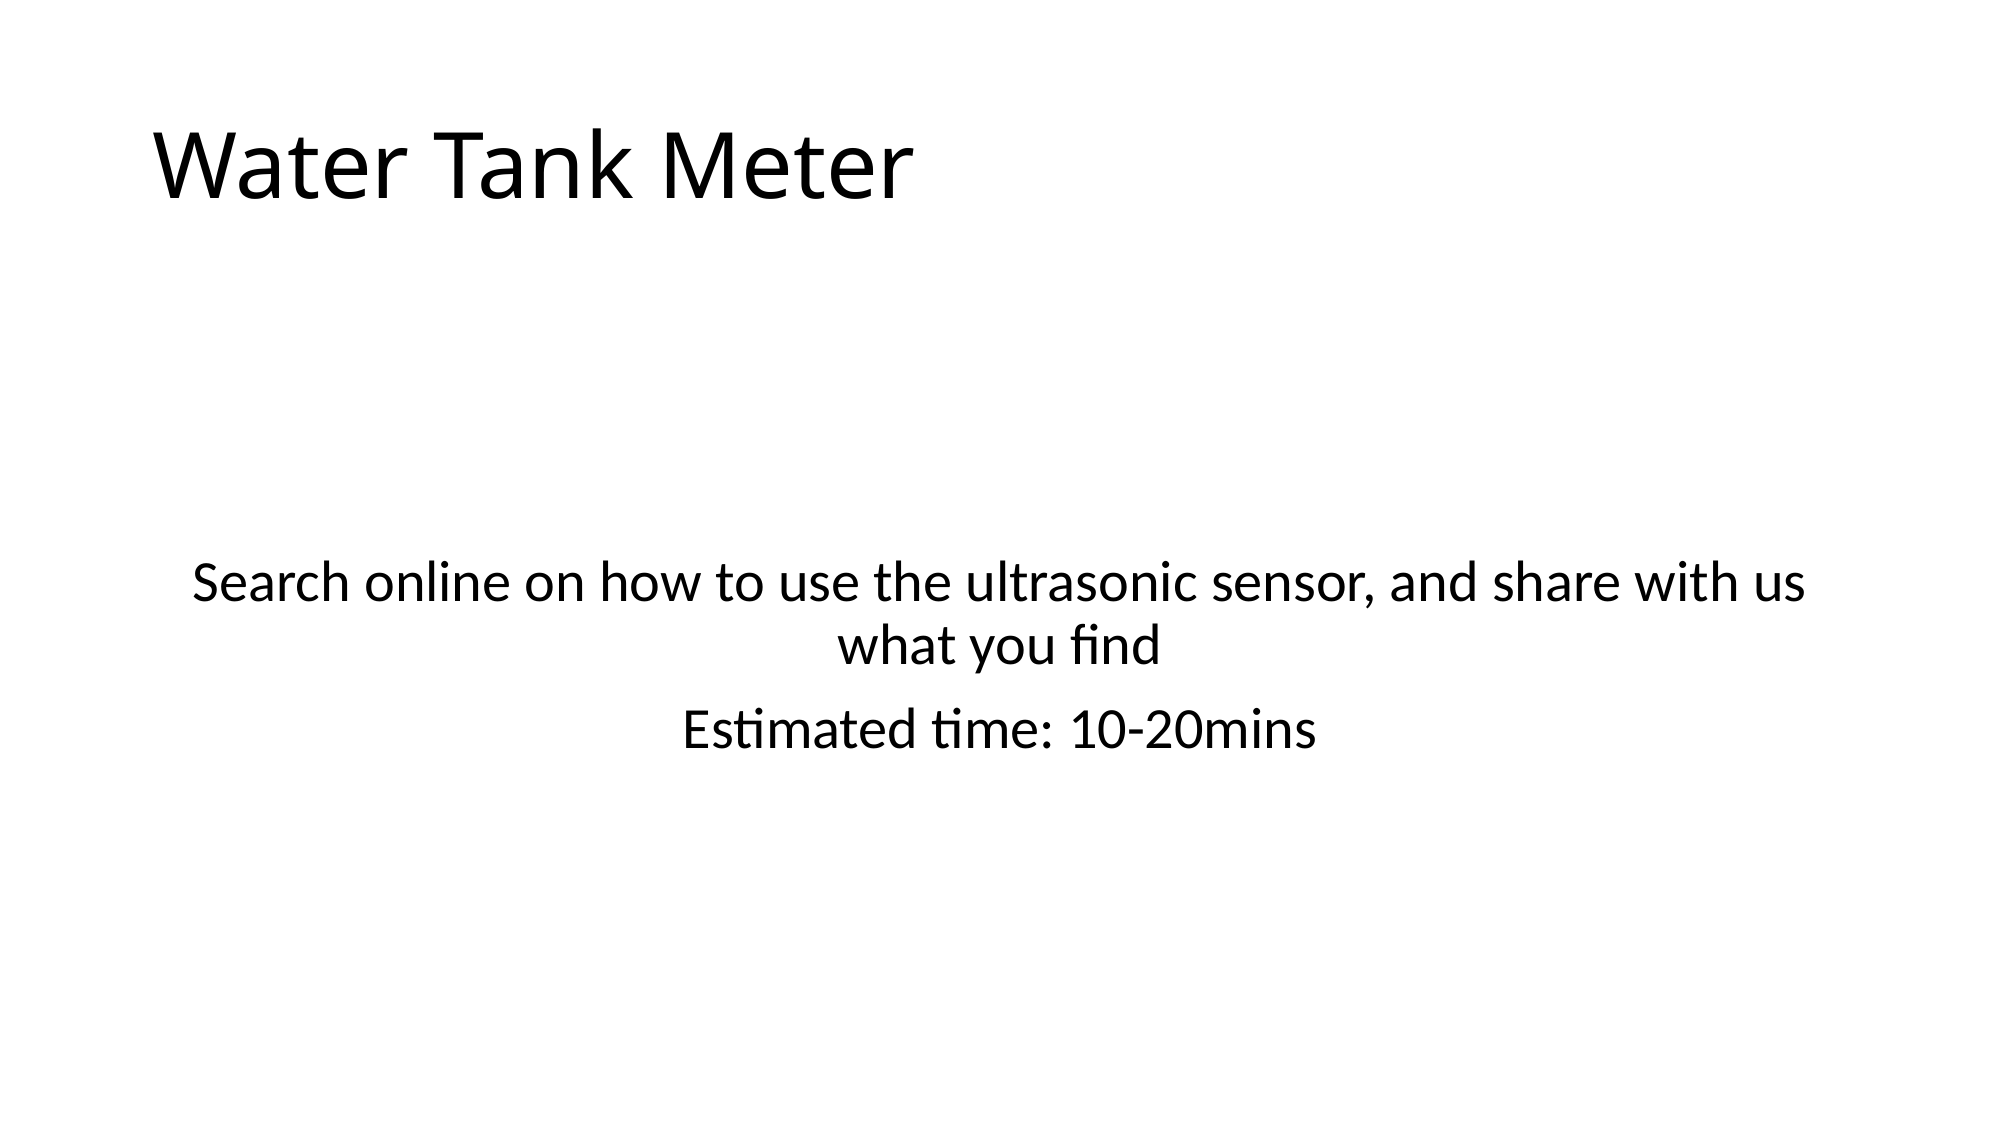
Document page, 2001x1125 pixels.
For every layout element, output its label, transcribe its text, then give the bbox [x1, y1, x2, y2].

title Water Tank Meter [137, 59, 1863, 278]
list Search online on how to use the ultrasonic sensor, and share with us what you find Estimated time: 10-20mins [137, 299, 1863, 1014]
